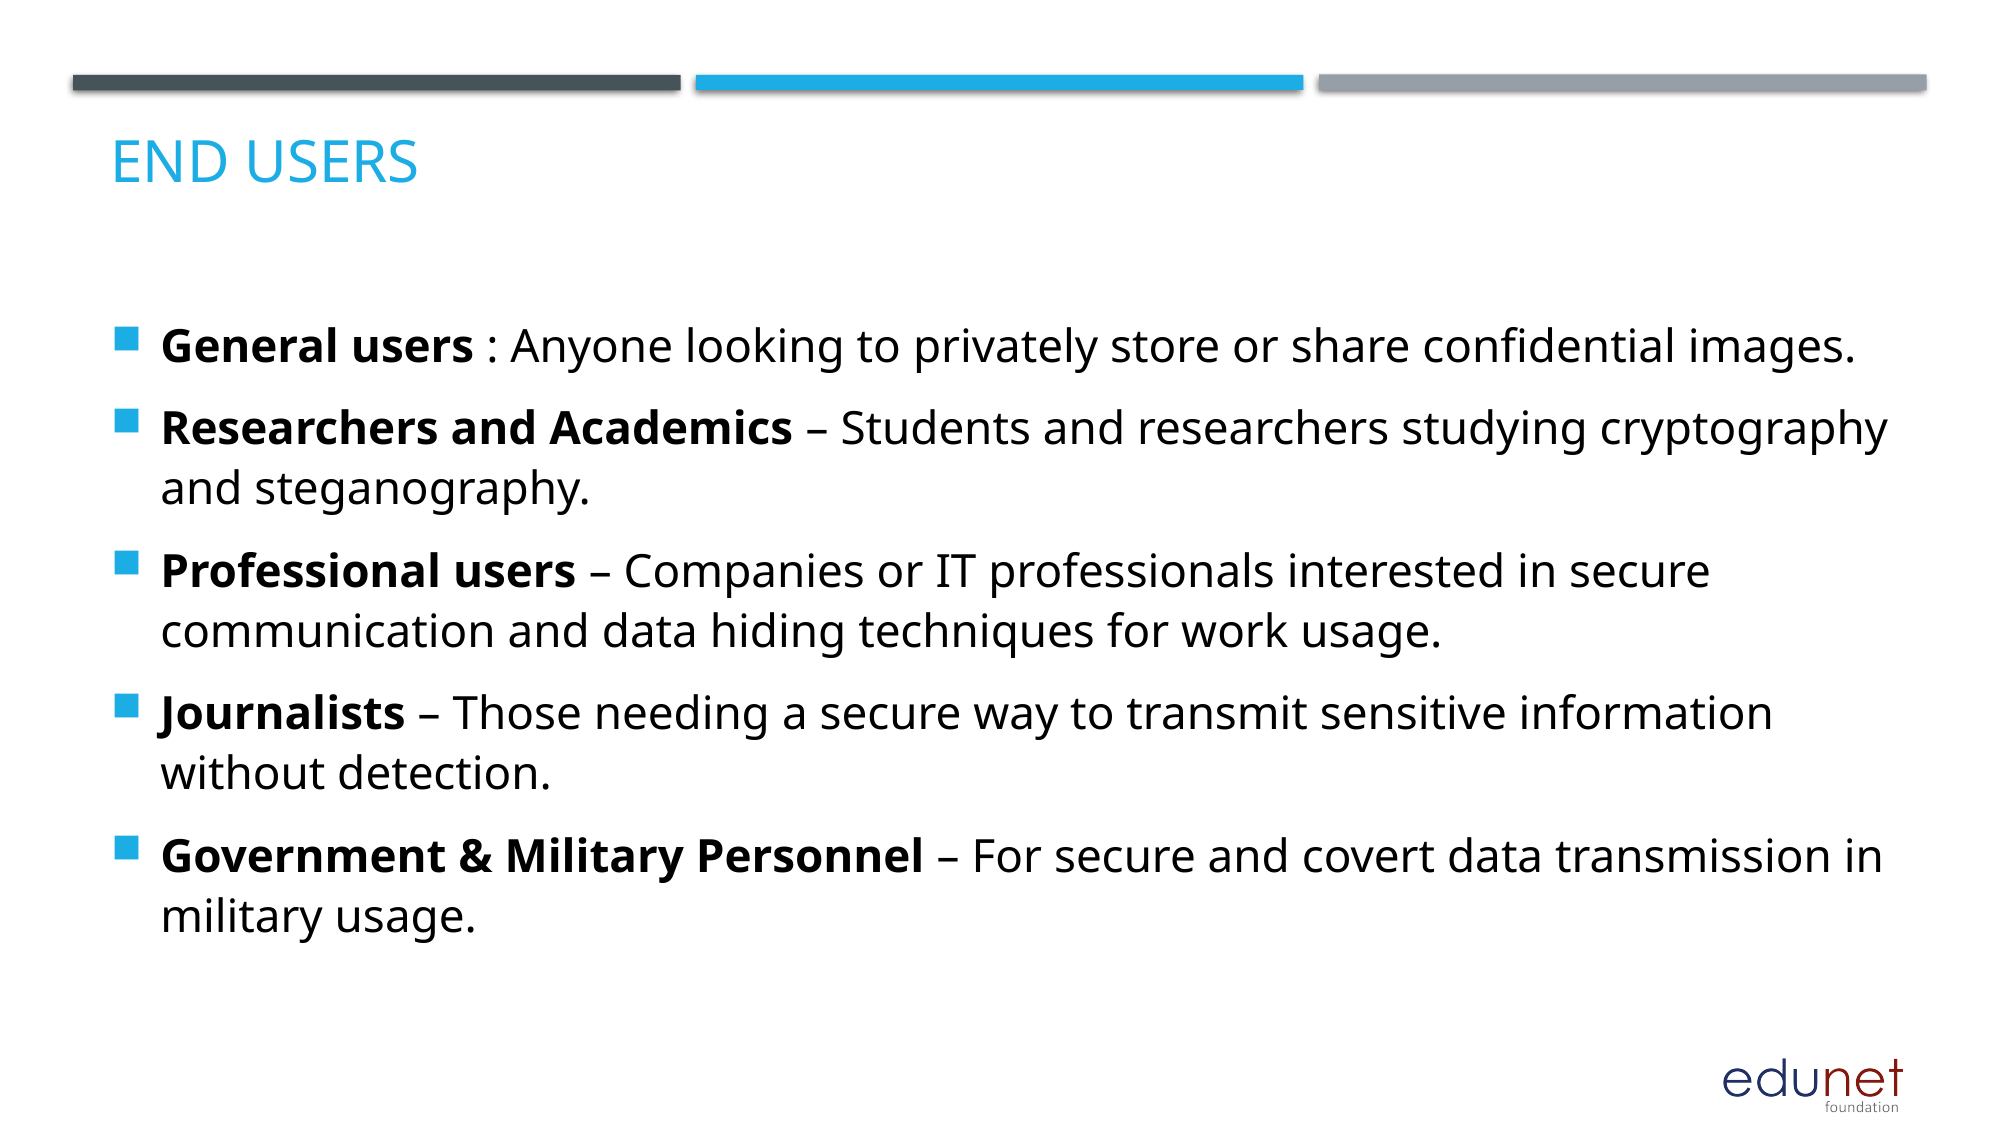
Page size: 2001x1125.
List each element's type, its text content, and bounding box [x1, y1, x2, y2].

picture [1719, 1056, 1905, 1116]
list General users : Anyone looking to privately store or share confidential images. Researchers and Academics – Students and researchers studying cryptography and steganography. Professional users – Companies or IT professionals interested in secure communication and data hiding techniques for work usage. Journalists – Those needing a secure way to transmit sensitive information without detection. Government & Military Personnel – For secure and covert data transmission in military usage. [95, 243, 1942, 1010]
title End users [95, 115, 1905, 203]
